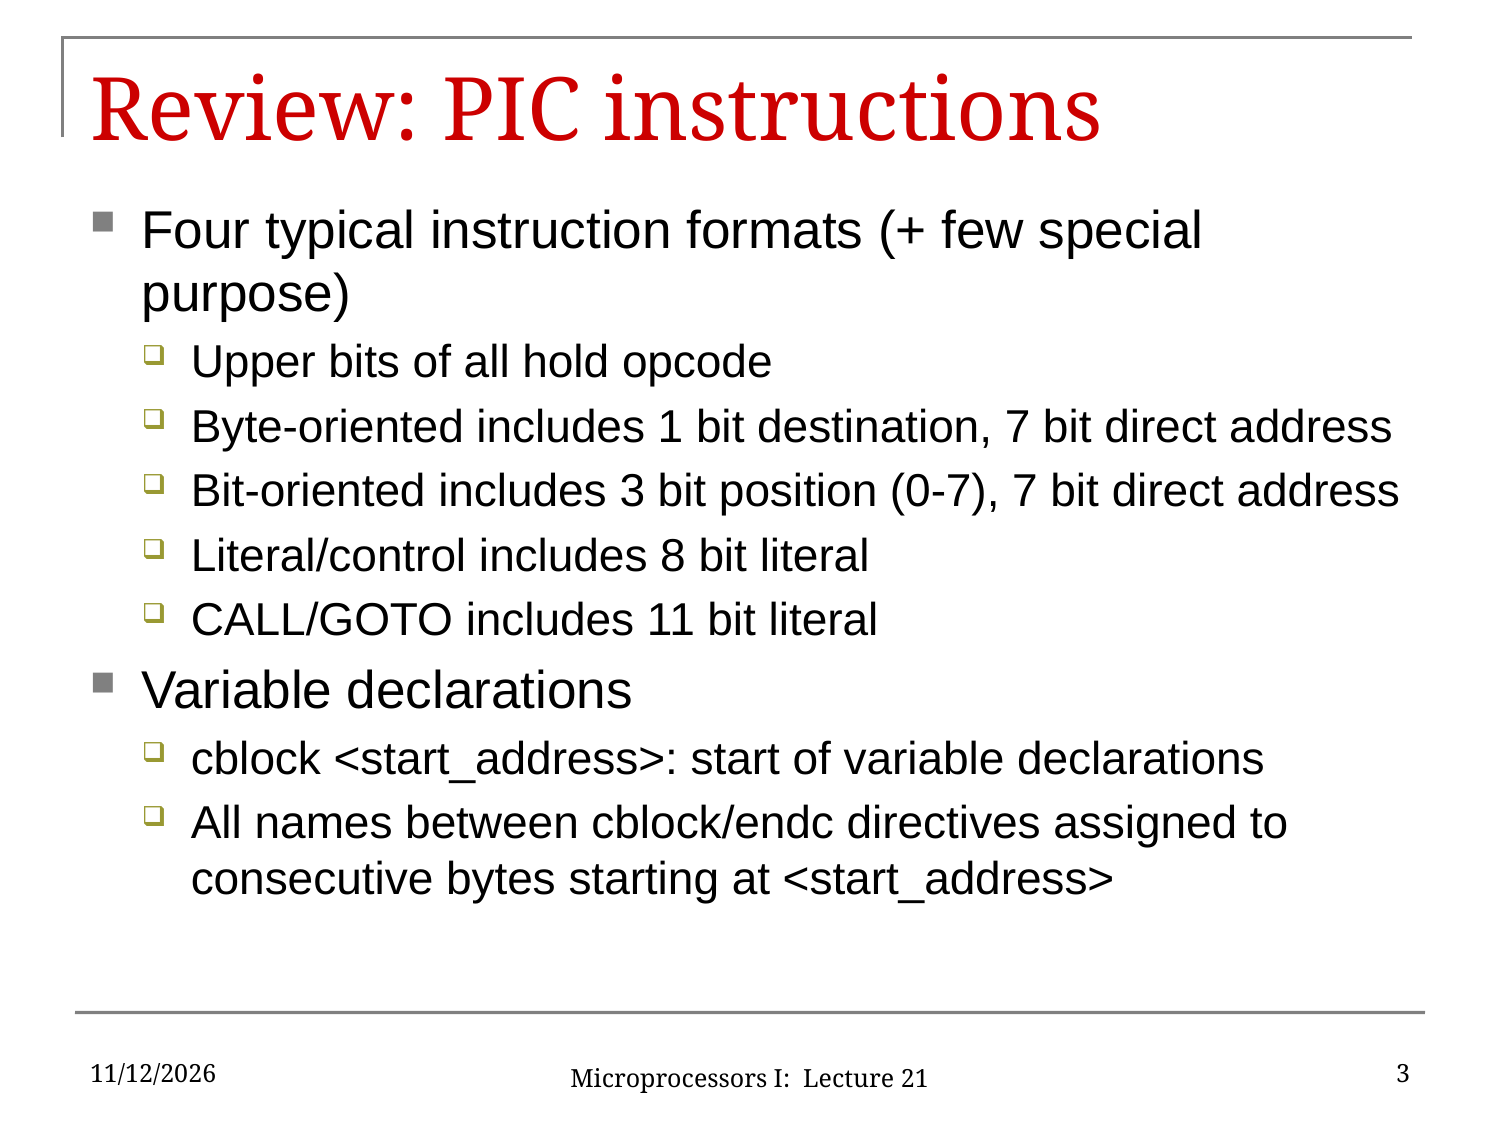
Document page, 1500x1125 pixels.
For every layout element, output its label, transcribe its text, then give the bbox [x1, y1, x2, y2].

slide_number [74, 1023, 426, 1100]
title Review: PIC instructions [75, 45, 1425, 163]
list Four typical instruction formats (+ few special purpose) Upper bits of all hold opcode Byte-oriented includes 1 bit destination, 7 bit direct address Bit-oriented includes 3 bit position (0-7), 7 bit direct address Literal/control includes 8 bit literal CALL/GOTO includes 11 bit literal Variable declarations cblock <start_address>: start of variable declarations All names between cblock/endc directives assigned to consecutive bytes starting at <start_address> [75, 187, 1425, 1006]
slide_number 3 [1074, 1023, 1426, 1100]
footer Microprocessors I: Lecture 21 [512, 1024, 988, 1101]
